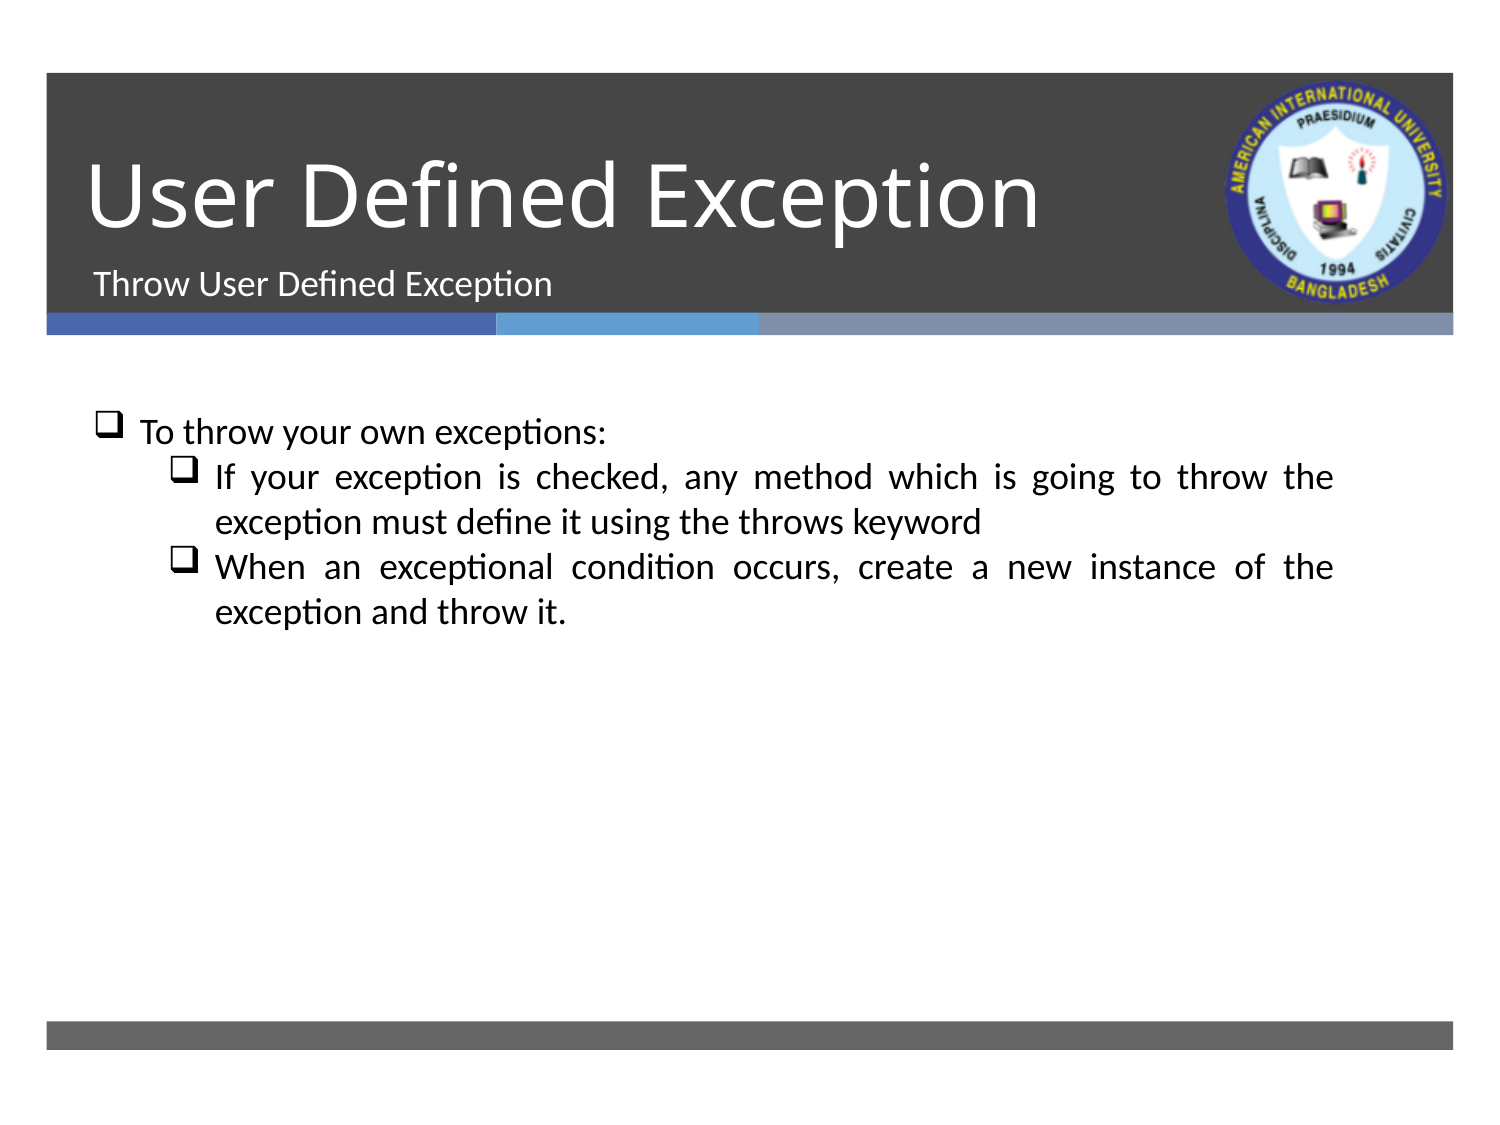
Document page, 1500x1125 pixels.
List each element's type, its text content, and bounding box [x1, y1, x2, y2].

text_box To throw your own exceptions: If your exception is checked, any method which is going to throw the exception must define it using the throws keyword When an exceptional condition occurs, create a new instance of the exception and throw it. [78, 399, 1351, 640]
subtitle Throw User Defined Exception [78, 251, 1351, 331]
title User Defined Exception [69, 73, 1351, 253]
picture [1351, 75, 1454, 310]
